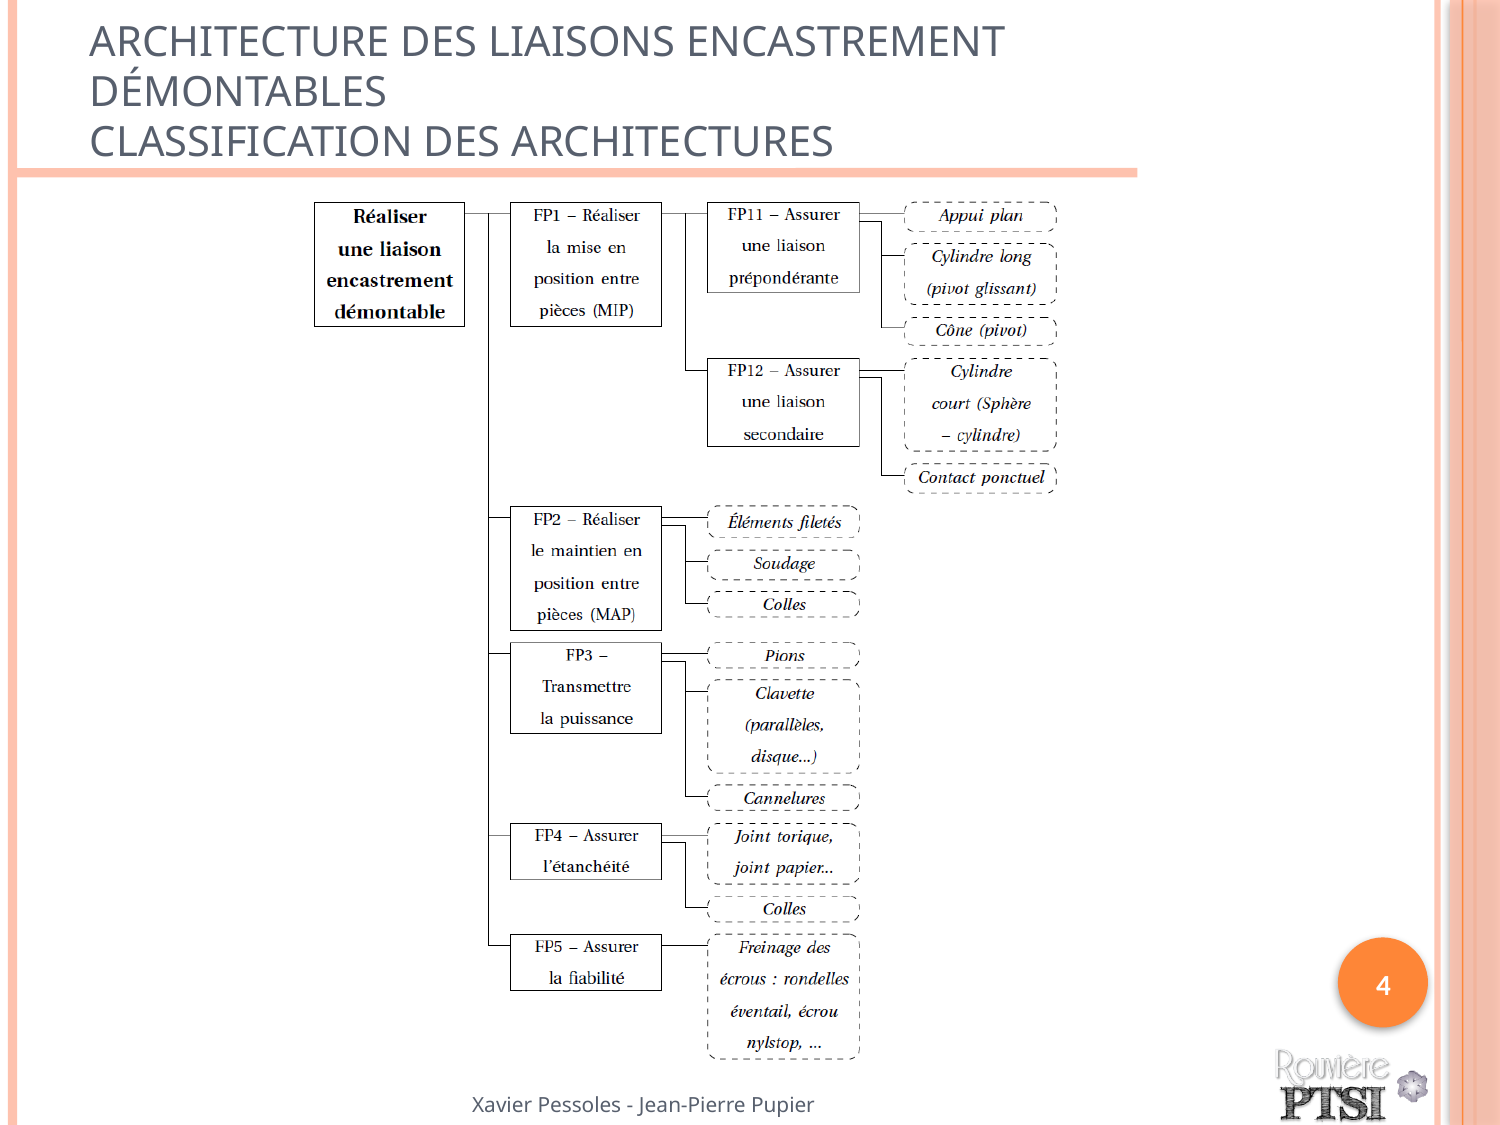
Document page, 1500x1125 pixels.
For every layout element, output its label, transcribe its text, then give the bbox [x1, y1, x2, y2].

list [308, 195, 1067, 1063]
slide_number 4 [1333, 940, 1434, 1027]
title Architecture des liaisons encastrement démontables Classification des architectures [75, 19, 1300, 161]
picture [1274, 1048, 1428, 1125]
footer Xavier Pessoles - Jean-Pierre Pupier [12, 1086, 1275, 1125]
